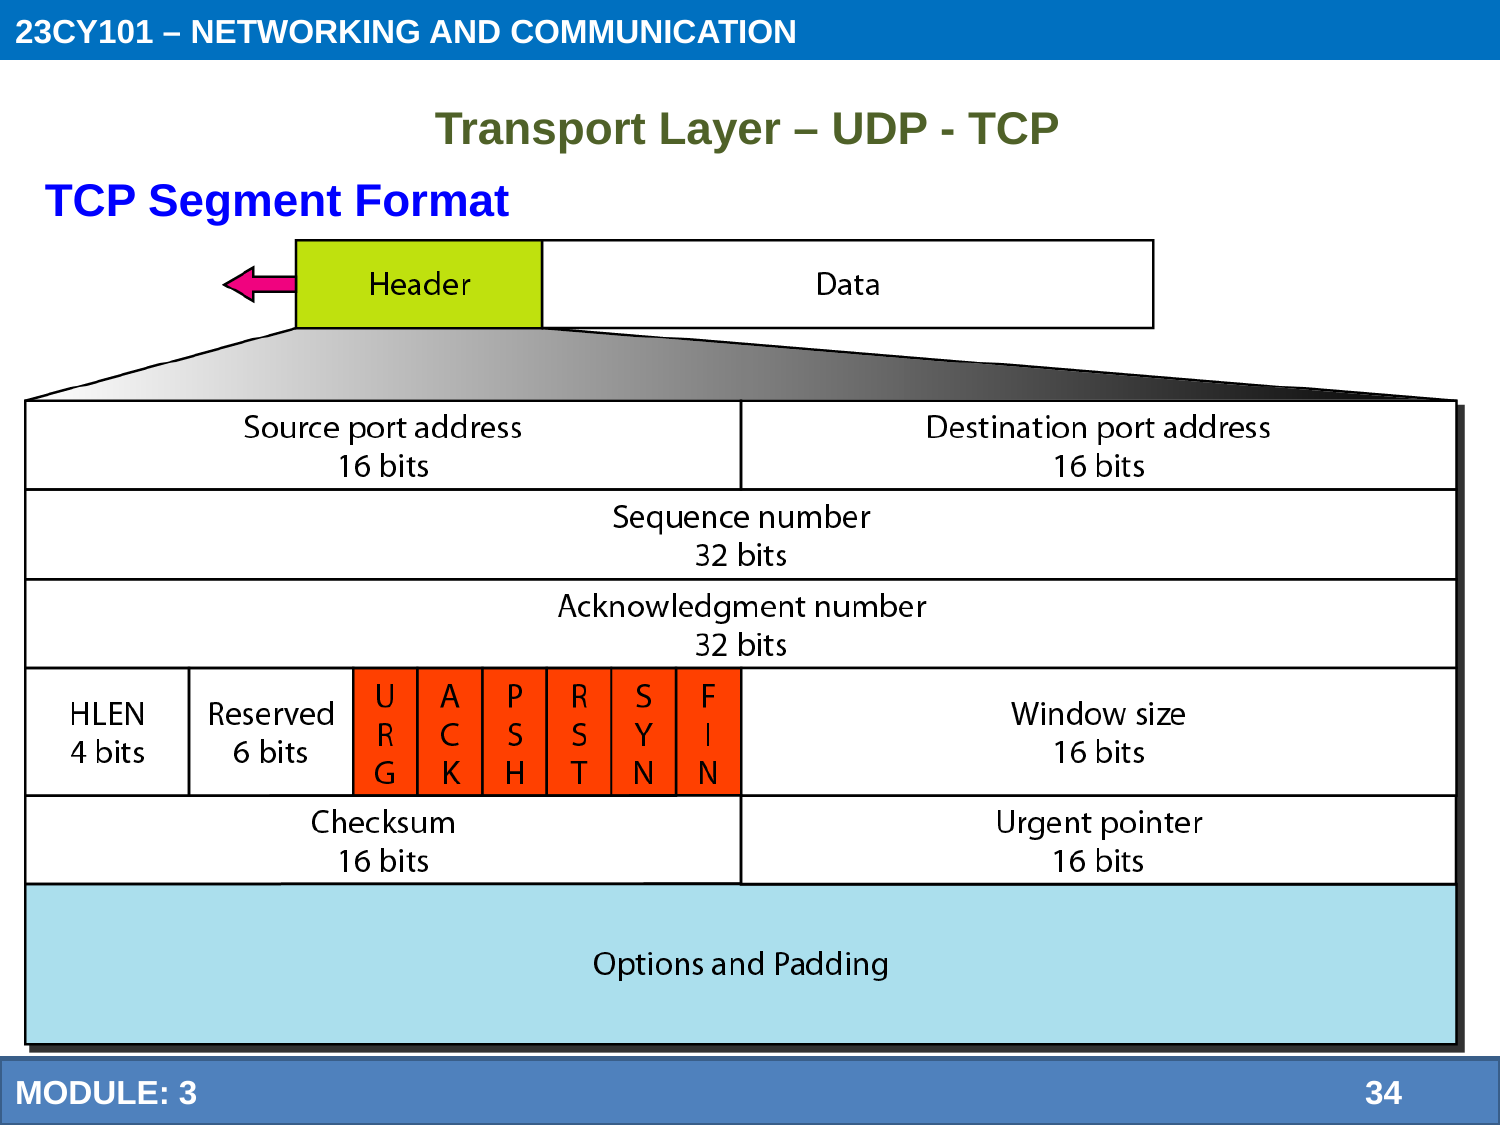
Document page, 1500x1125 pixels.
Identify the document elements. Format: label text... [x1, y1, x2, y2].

text_box TCP Segment Format [29, 163, 531, 234]
text_box MODULE: 3 34 [0, 1058, 1500, 1125]
picture [24, 239, 1465, 1053]
text_box 23CY101 – NETWORKING AND COMMUNICATION [0, 0, 1500, 60]
text_box Transport Layer – UDP - TCP [0, 90, 1482, 216]
